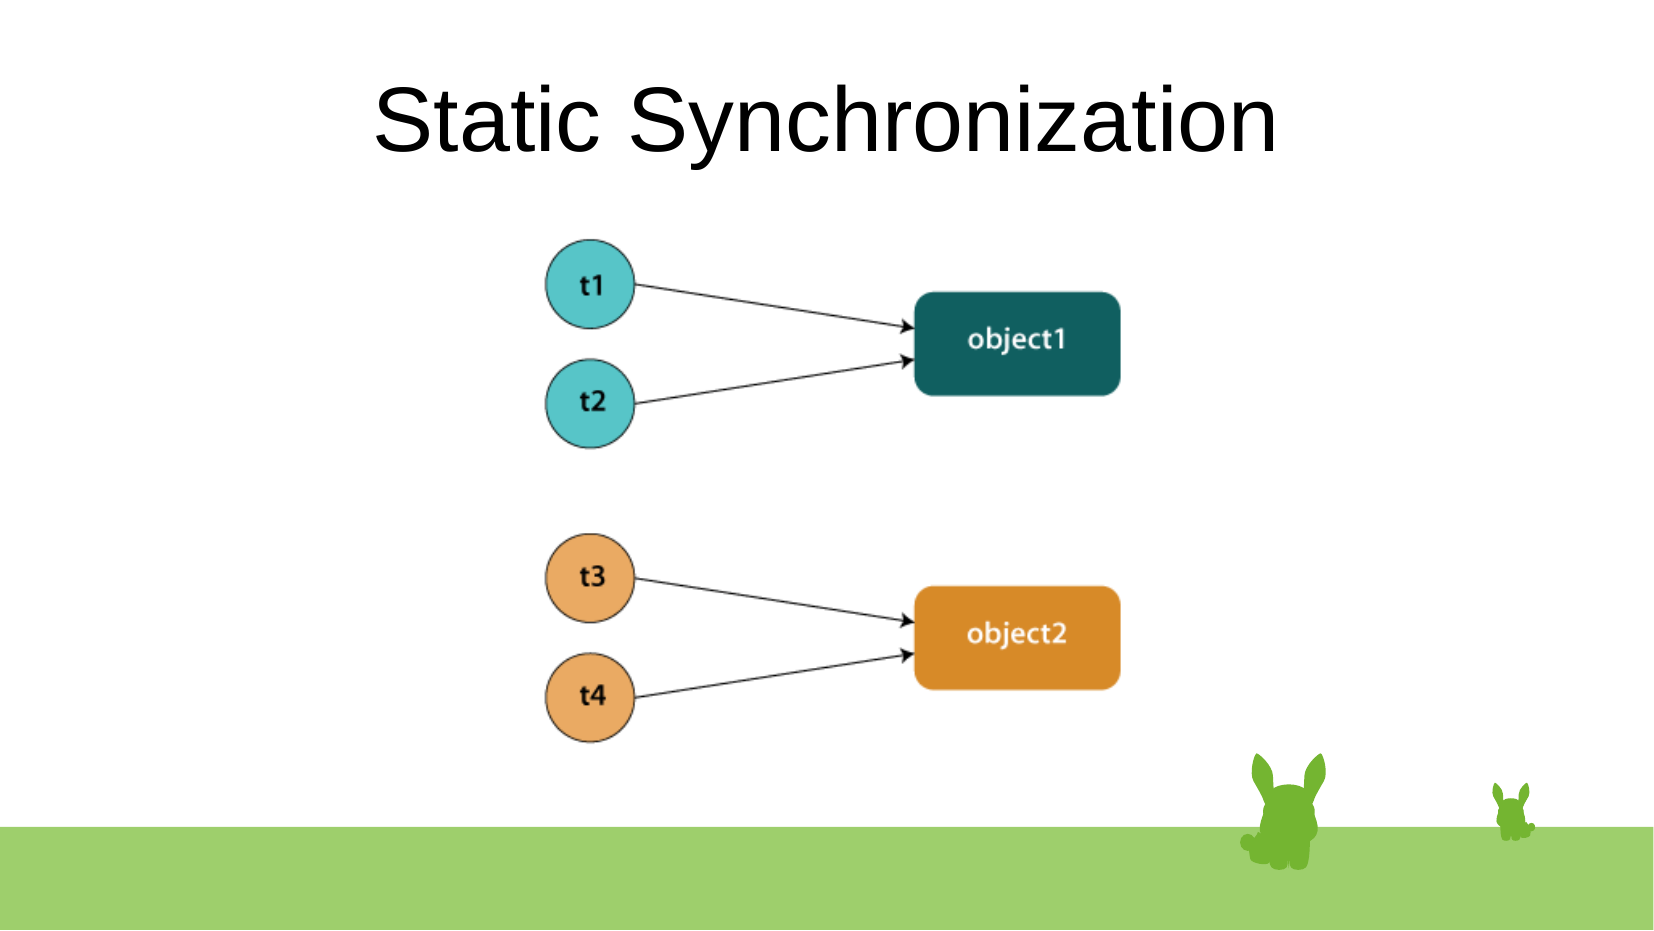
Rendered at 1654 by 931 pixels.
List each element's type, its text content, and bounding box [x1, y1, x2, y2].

title Static Synchronization [82, 37, 1571, 193]
picture [516, 217, 1137, 758]
